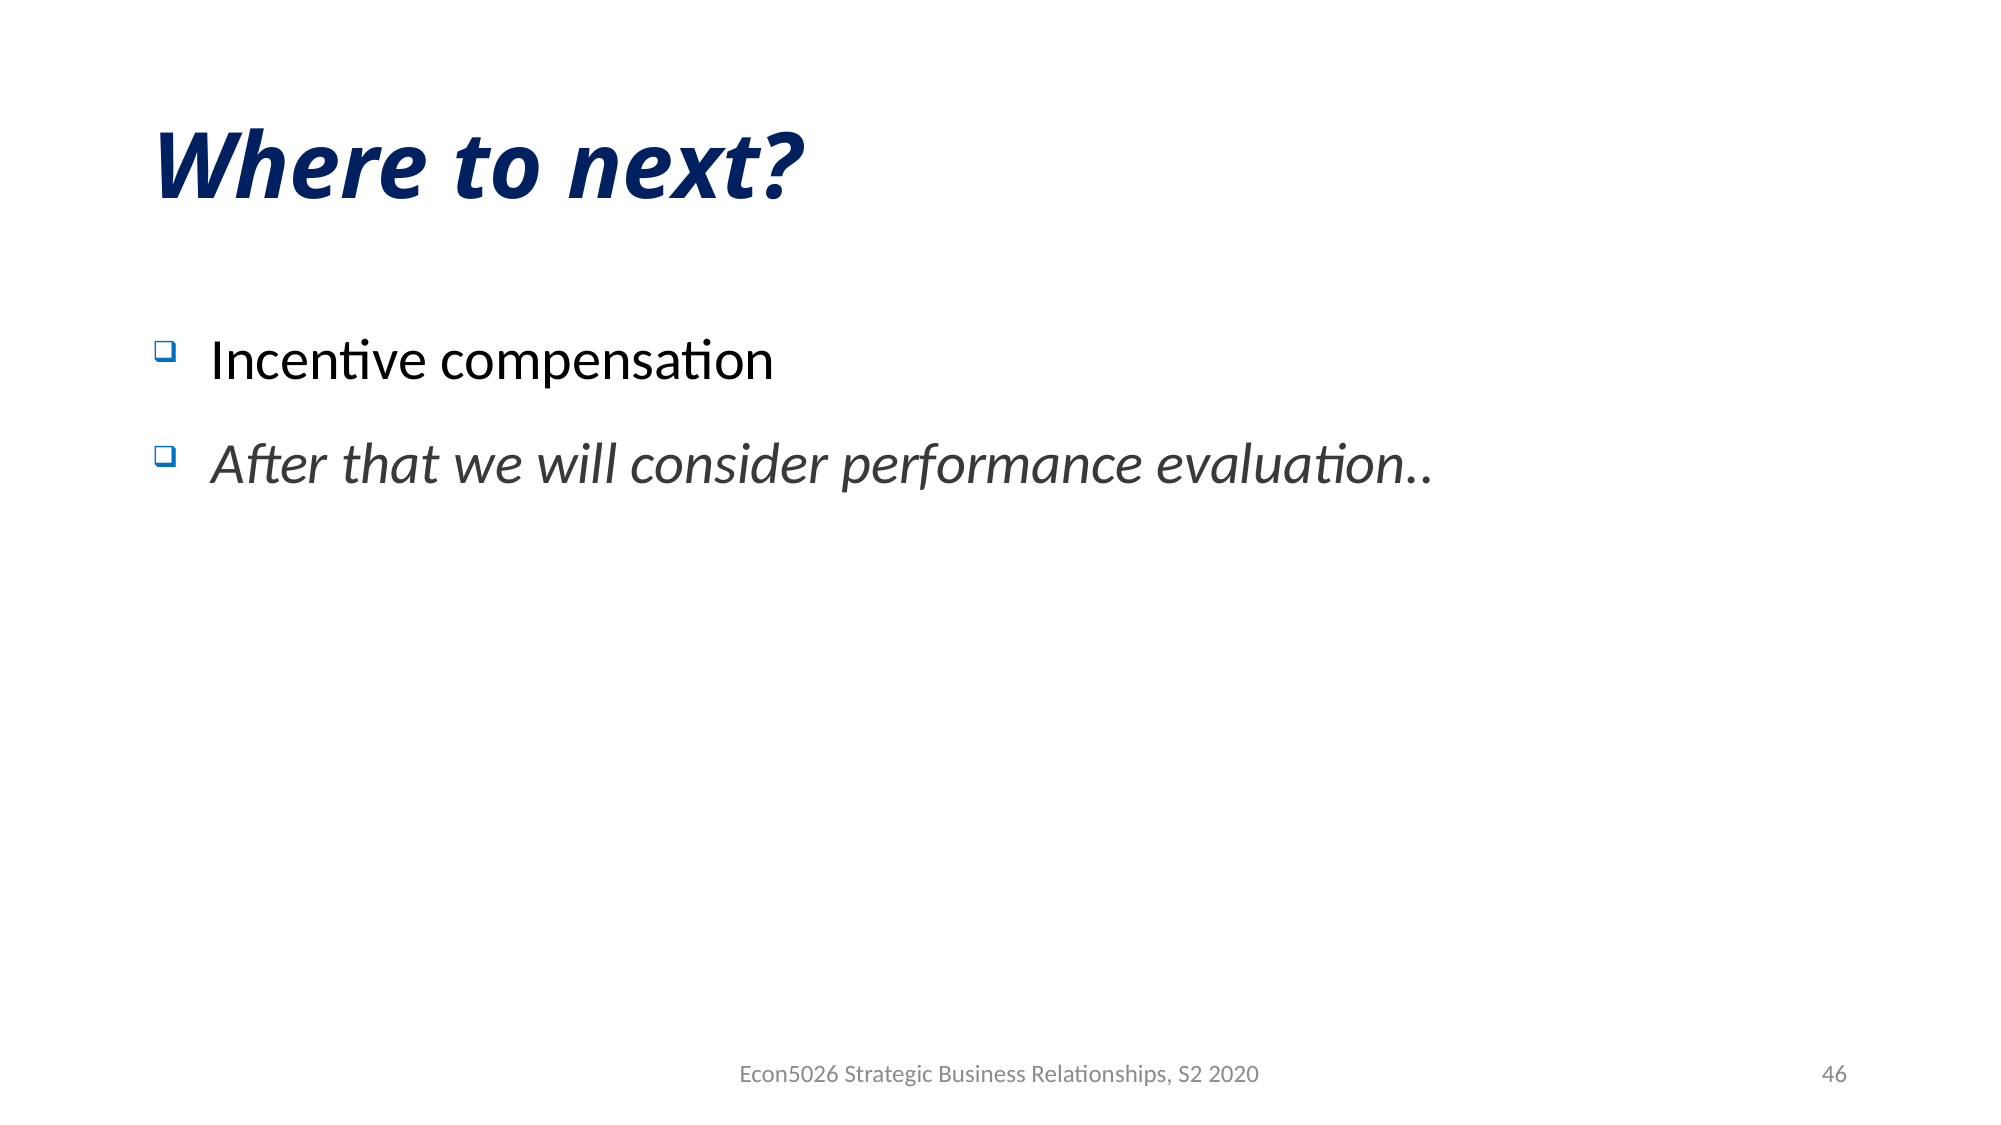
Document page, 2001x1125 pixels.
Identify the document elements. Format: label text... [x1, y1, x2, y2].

title Where to next? [137, 59, 1863, 278]
footer Econ5026 Strategic Business Relationships, S2 2020 [662, 1042, 1338, 1103]
slide_number 46 [1412, 1042, 1863, 1103]
list Incentive compensation After that we will consider performance evaluation.. [137, 299, 1863, 1014]
